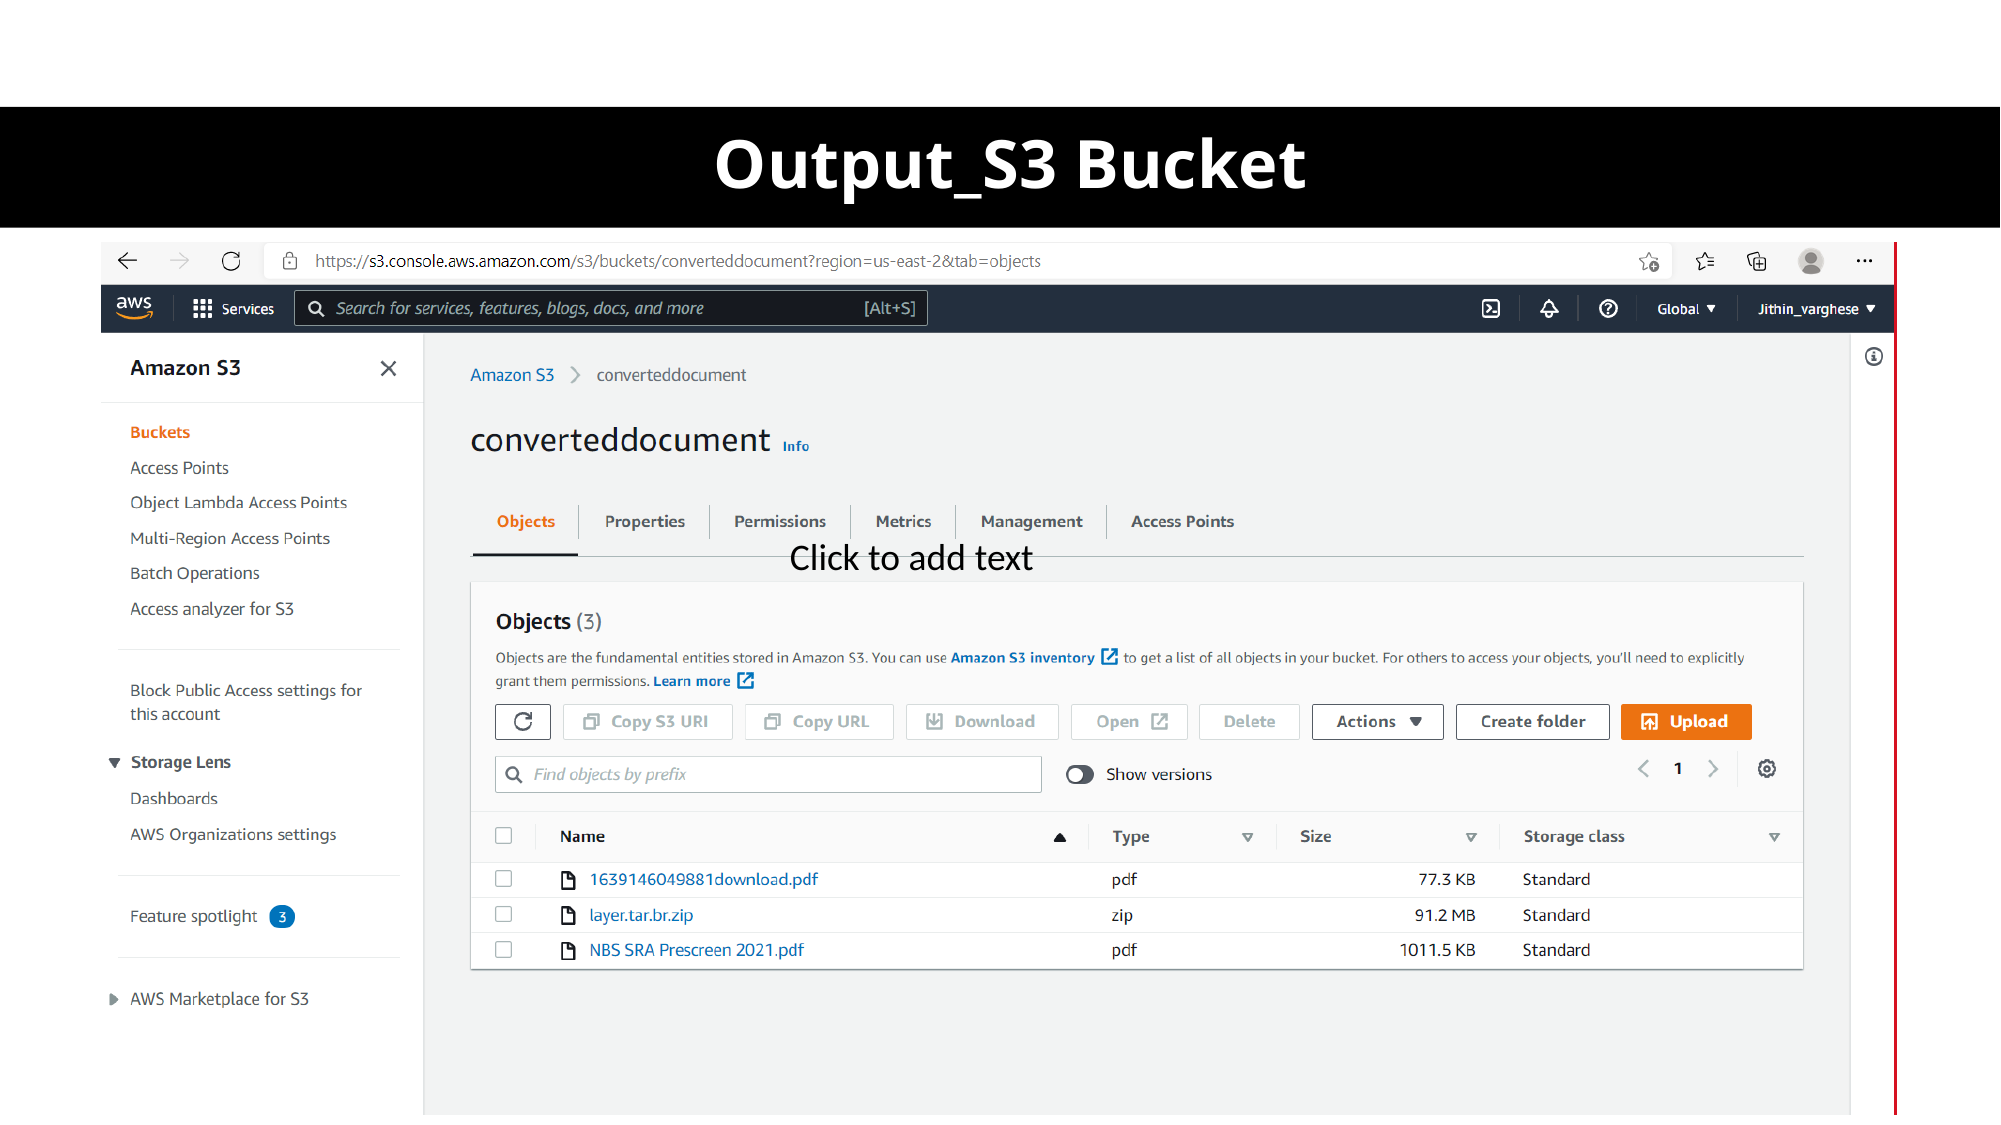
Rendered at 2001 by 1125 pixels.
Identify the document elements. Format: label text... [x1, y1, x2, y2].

title Output_S3 Bucket [91, 105, 1931, 228]
text_box [0, 106, 2000, 229]
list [101, 242, 1897, 1115]
